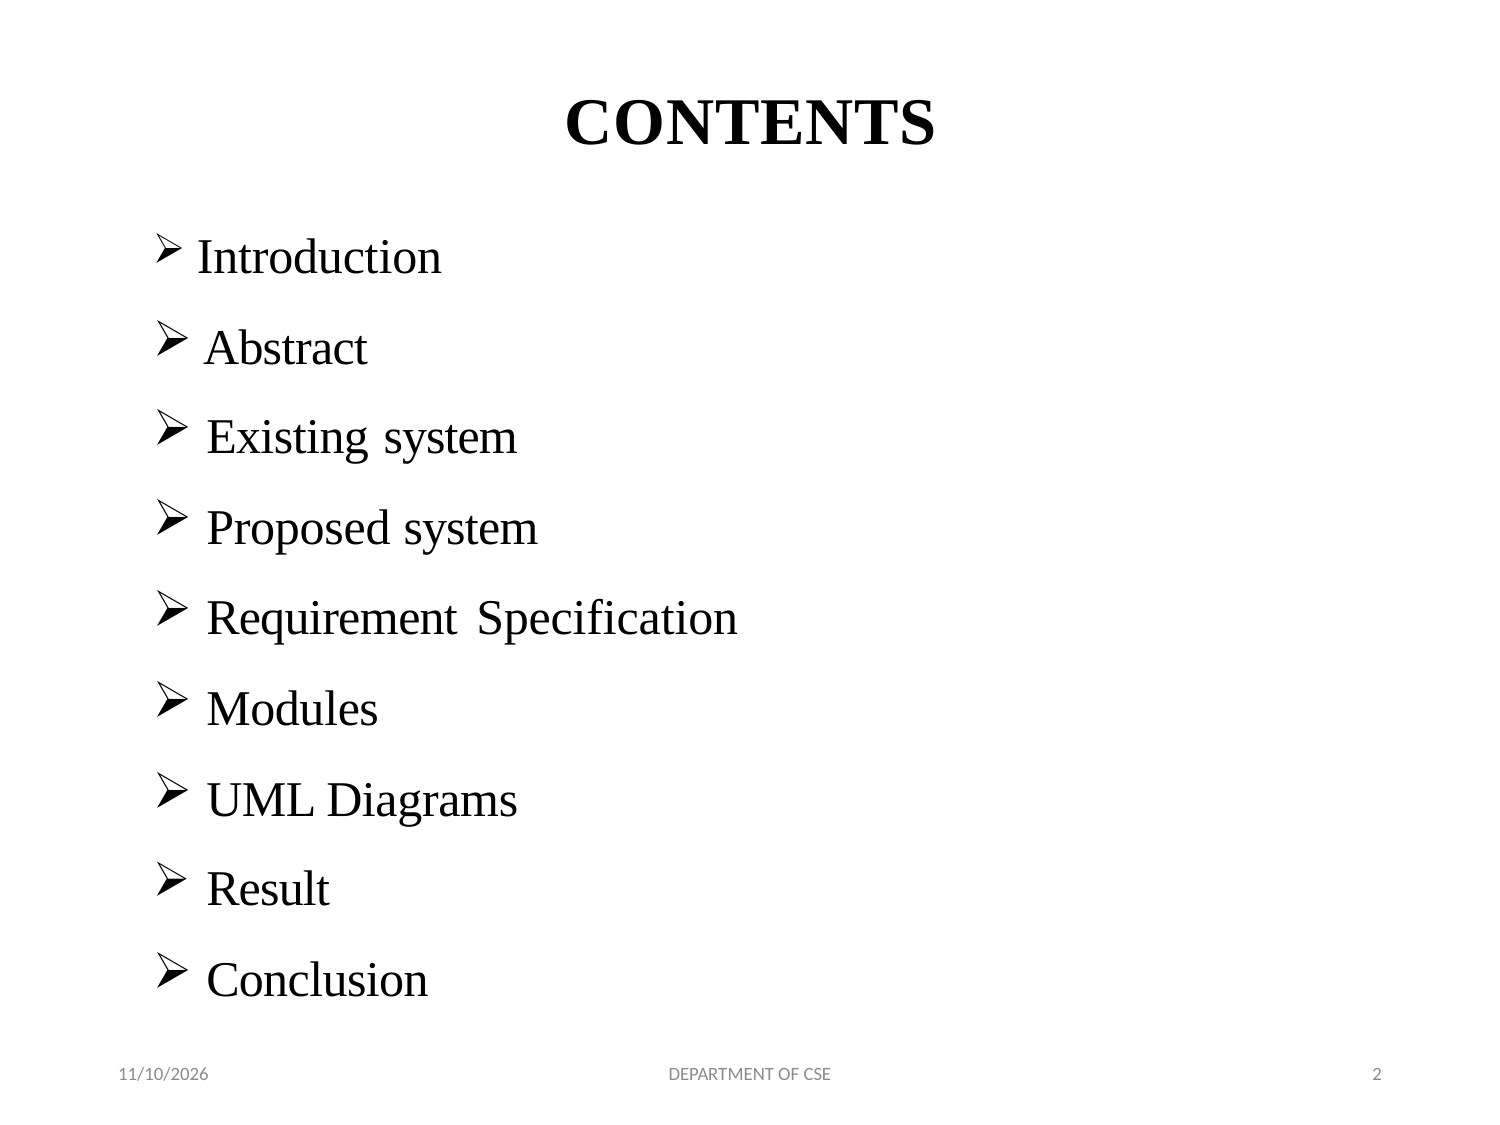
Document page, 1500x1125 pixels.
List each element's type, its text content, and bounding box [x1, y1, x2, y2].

text_box Introduction Abstract Existing system Proposed system Requirement Specification Modules UML Diagrams Result Conclusion [150, 190, 741, 1097]
title CONTENTS [324, 21, 1175, 212]
slide_number 2 [1059, 1042, 1397, 1103]
footer DEPARTMENT OF CSE [496, 1042, 1004, 1103]
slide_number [103, 1042, 441, 1103]
